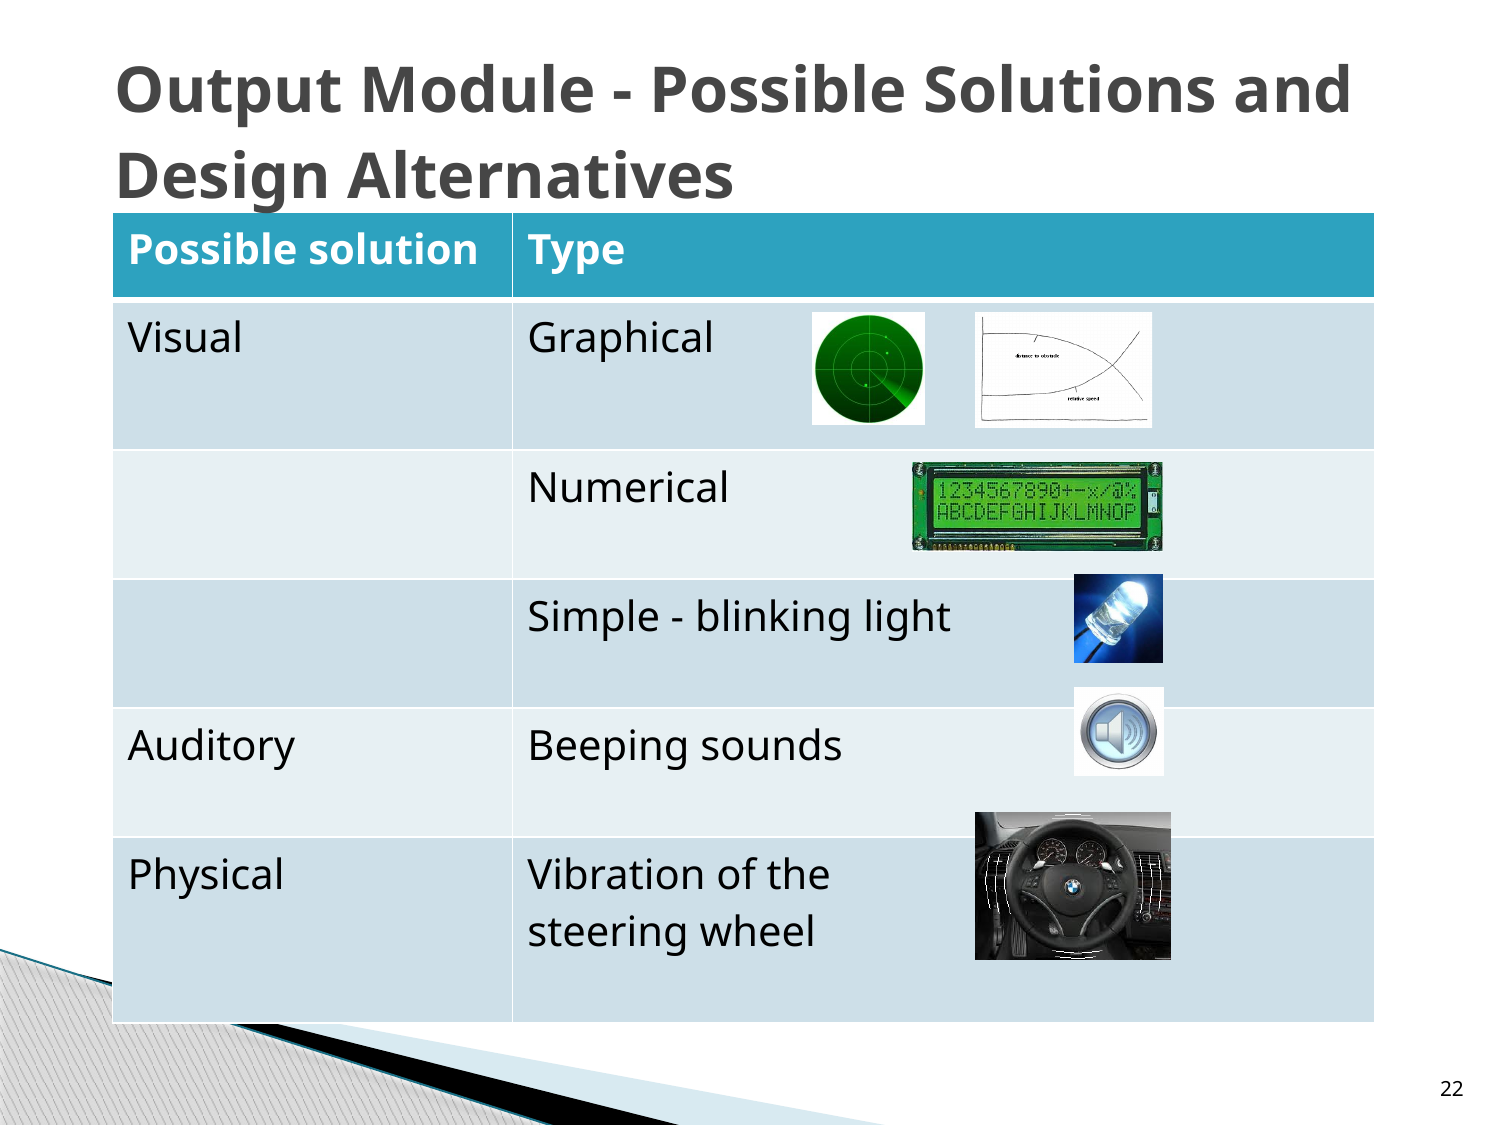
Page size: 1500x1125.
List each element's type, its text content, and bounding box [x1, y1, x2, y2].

picture [974, 312, 1153, 428]
table_cell [113, 451, 512, 578]
table_cell Visual [113, 303, 512, 449]
table_cell Auditory [113, 709, 512, 836]
table_cell Vibration of the steering wheel [513, 838, 1374, 1022]
picture [1074, 574, 1163, 663]
title Output Module - Possible Solutions and Design Alternatives [99, 37, 1450, 225]
table_cell Graphical [513, 303, 1374, 449]
picture [974, 812, 1171, 960]
table_cell Beeping sounds [513, 709, 1374, 836]
table_header Type [513, 225, 1374, 297]
picture [812, 312, 926, 426]
table_cell Numerical [513, 451, 1374, 578]
table_header Possible solution [113, 225, 512, 297]
picture [1074, 687, 1164, 777]
table_cell Physical [113, 838, 512, 1022]
table_cell [113, 580, 512, 707]
picture [912, 462, 1163, 553]
slide_number 22 [1418, 1051, 1479, 1112]
table_cell Simple - blinking light [513, 580, 1374, 707]
